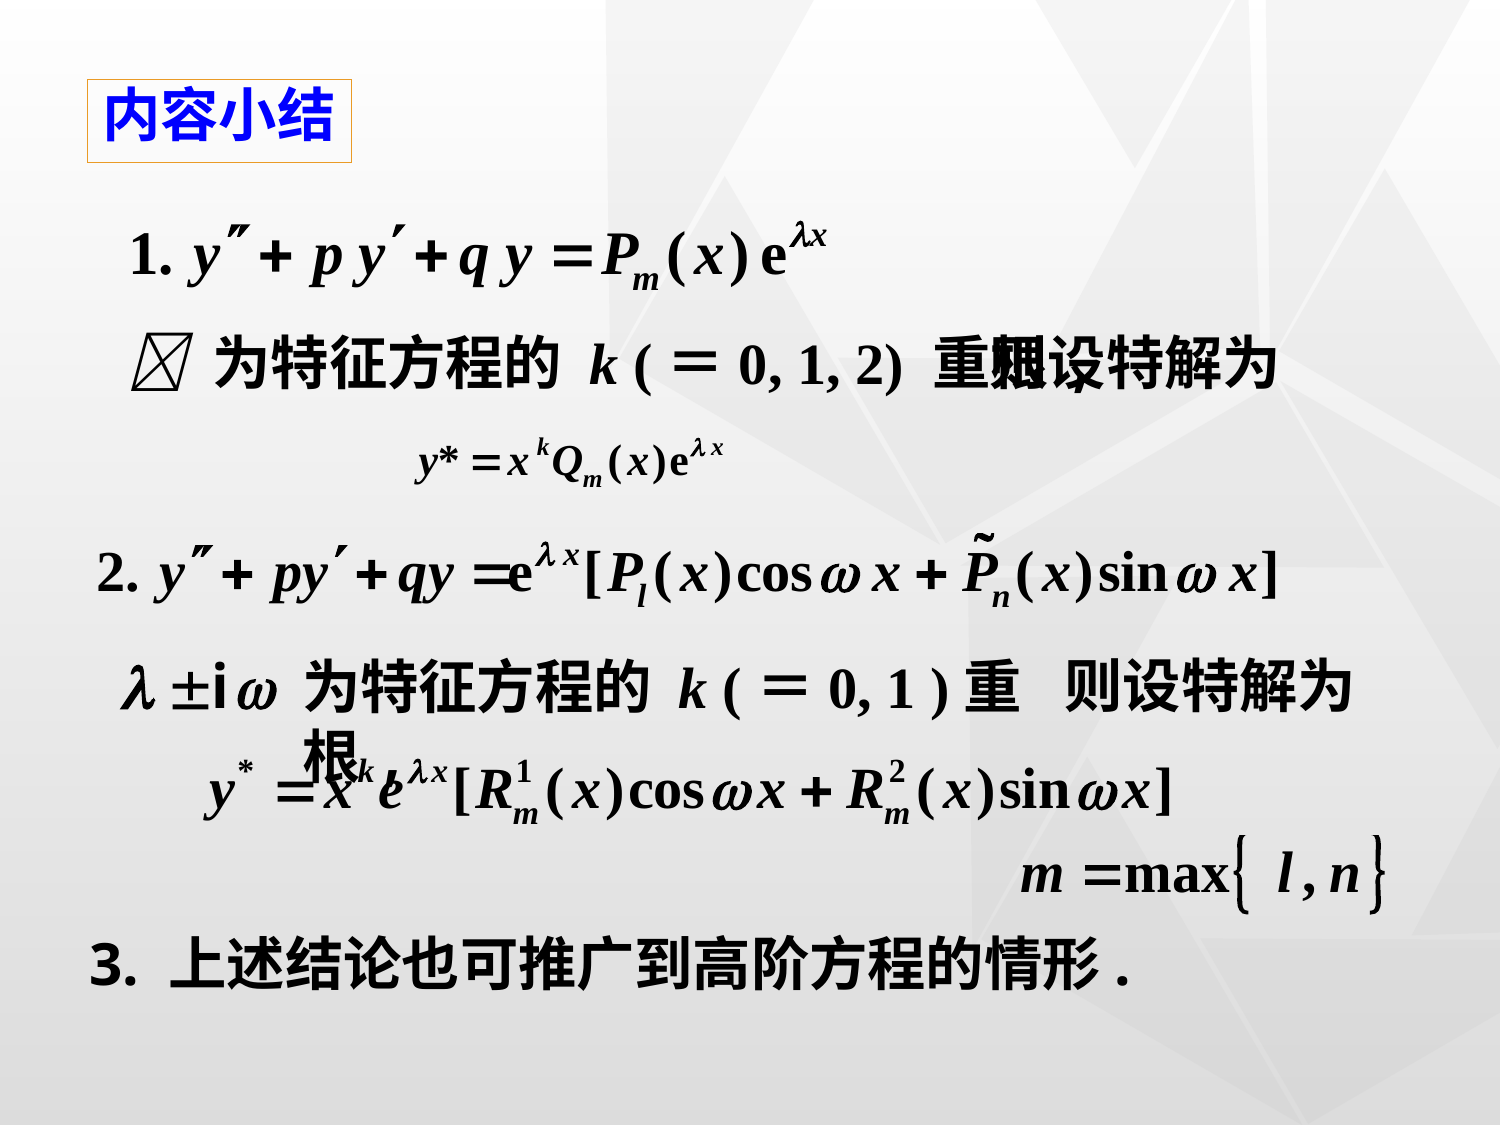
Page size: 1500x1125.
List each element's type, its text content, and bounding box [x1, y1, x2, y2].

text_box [93, 533, 1281, 613]
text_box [128, 212, 833, 297]
text_box 则设特解为 [1049, 641, 1413, 727]
text_box 则设特解为 [975, 319, 1300, 404]
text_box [410, 431, 729, 492]
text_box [199, 750, 1175, 830]
text_box 为特征方程的 k (＝0, 1 )重根, [287, 642, 1075, 750]
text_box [112, 652, 287, 734]
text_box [1016, 835, 1397, 918]
text_box 内容小结 [87, 79, 352, 163]
text_box 3. 上述结论也可推广到高阶方程的情形. [74, 919, 1141, 1005]
text_box  为特征方程的 k (＝0, 1, 2) 重根, [112, 319, 975, 404]
